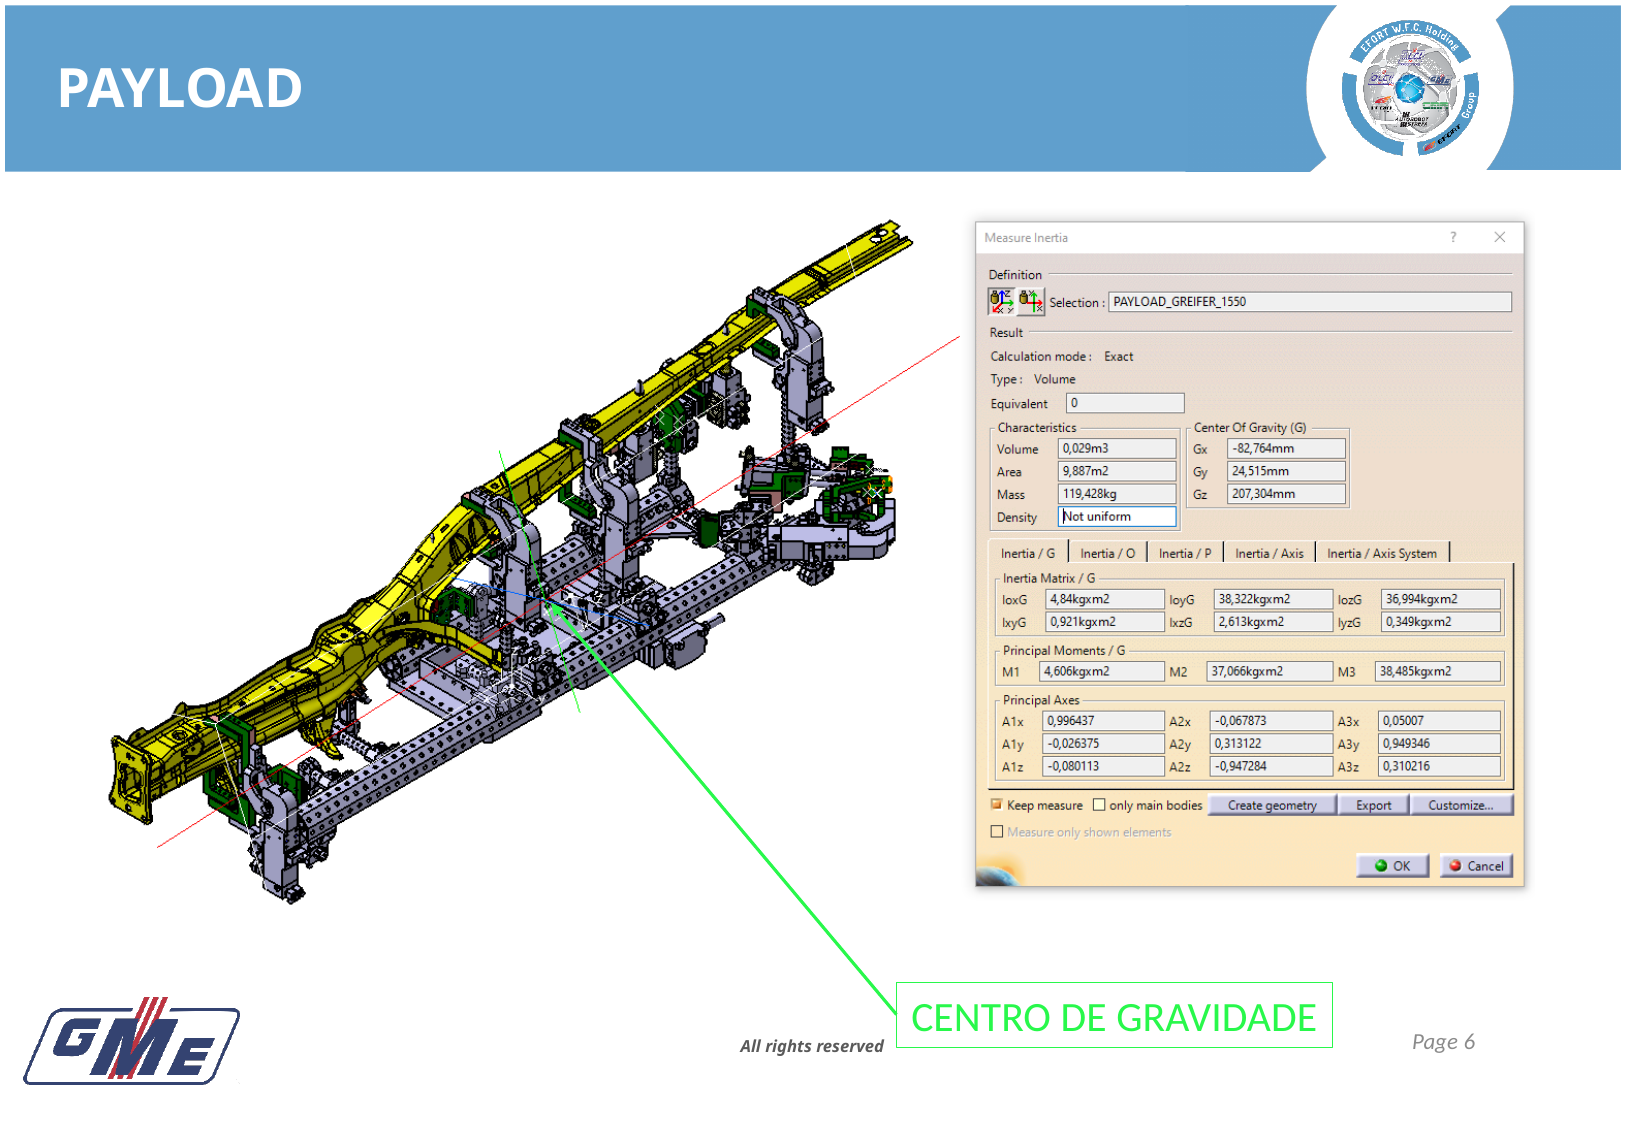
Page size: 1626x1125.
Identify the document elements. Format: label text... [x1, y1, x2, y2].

picture [1487, 6, 1621, 170]
text_box CENTRO DE GRAVIDADE [896, 982, 1333, 1047]
picture [90, 208, 1535, 917]
picture [23, 997, 240, 1085]
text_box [550, 603, 896, 1015]
picture [1189, 6, 1486, 172]
